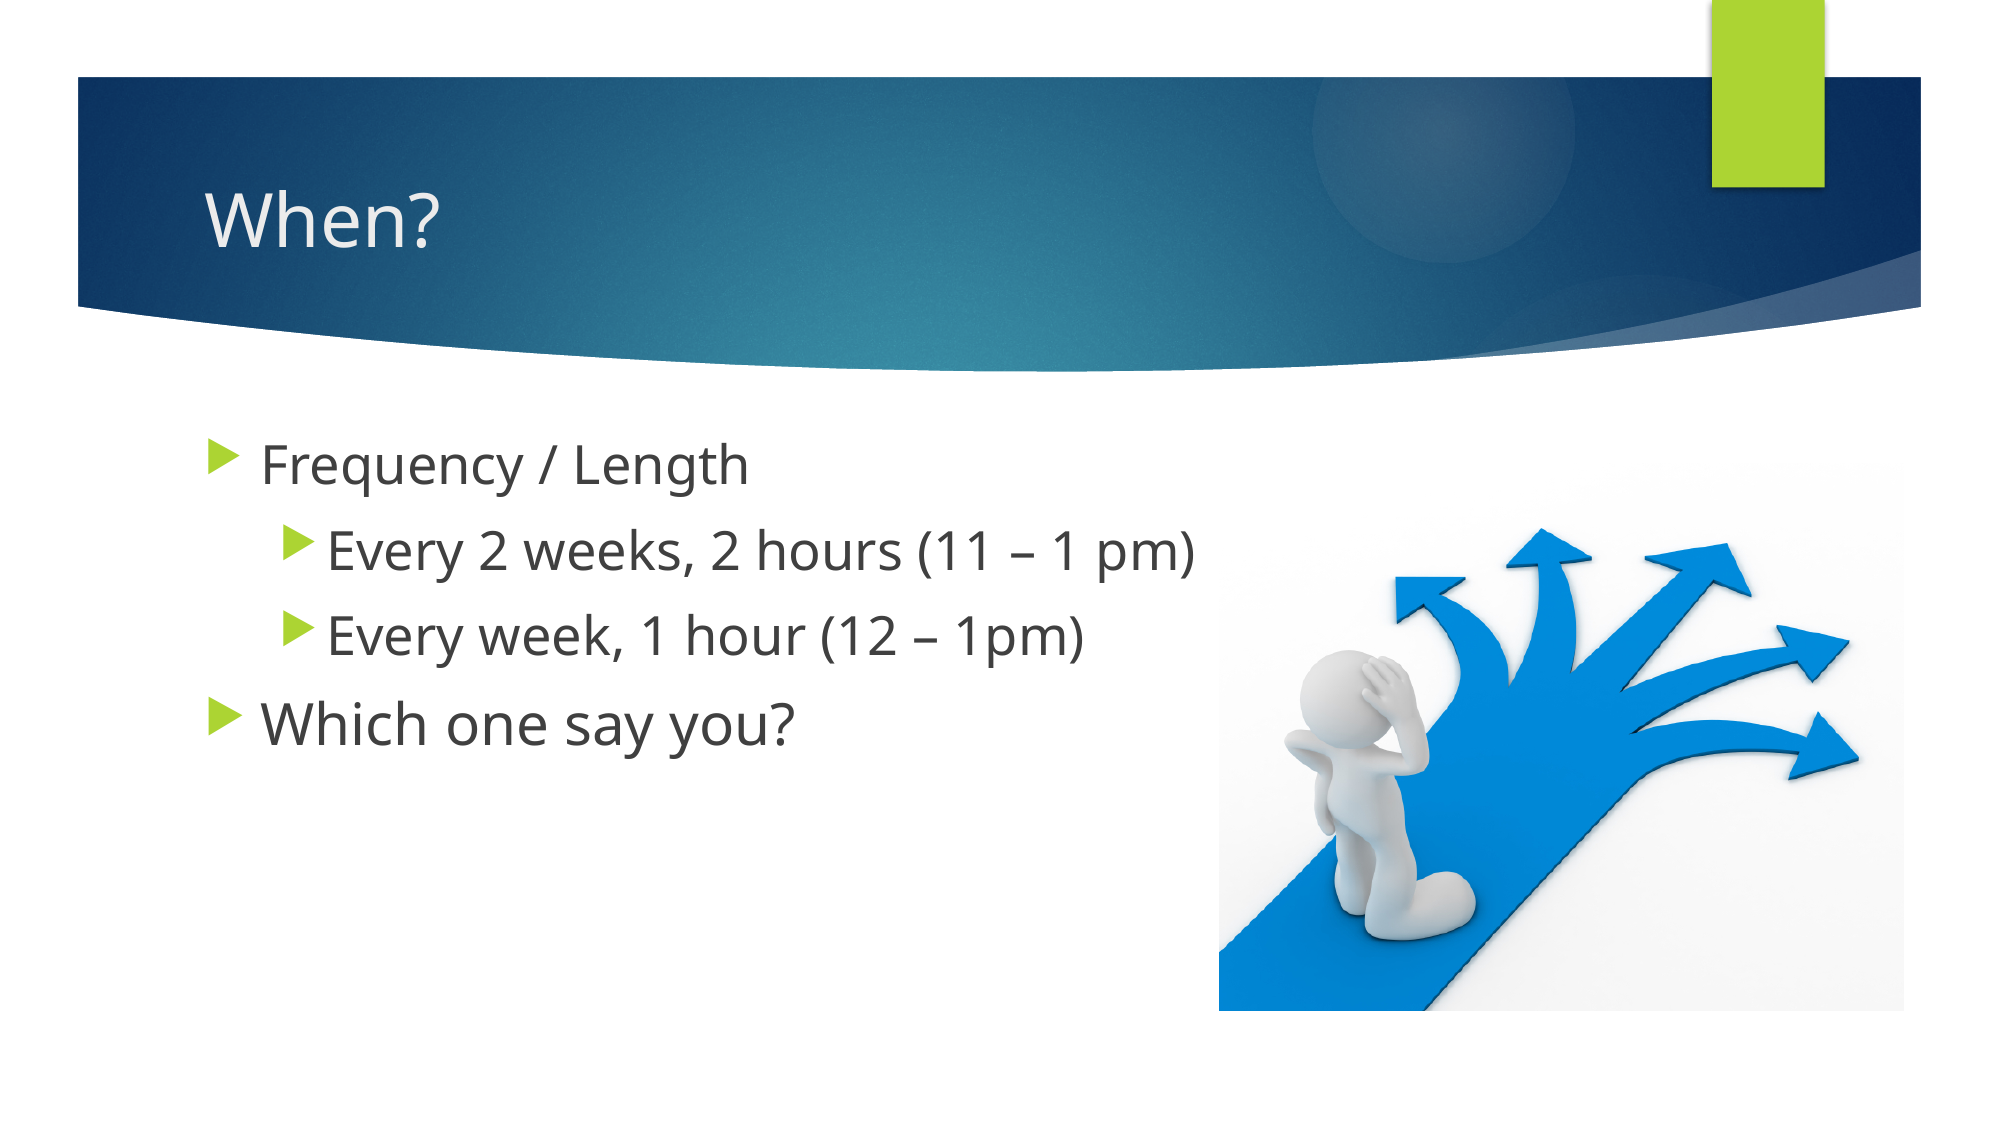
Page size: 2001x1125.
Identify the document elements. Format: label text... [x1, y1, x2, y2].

list Frequency / Length Every 2 weeks, 2 hours (11 – 1 pm) Every week, 1 hour (12 – 1pm) Which one say you? [189, 422, 1627, 983]
picture [1219, 463, 1904, 1011]
title When? [189, 159, 1627, 276]
